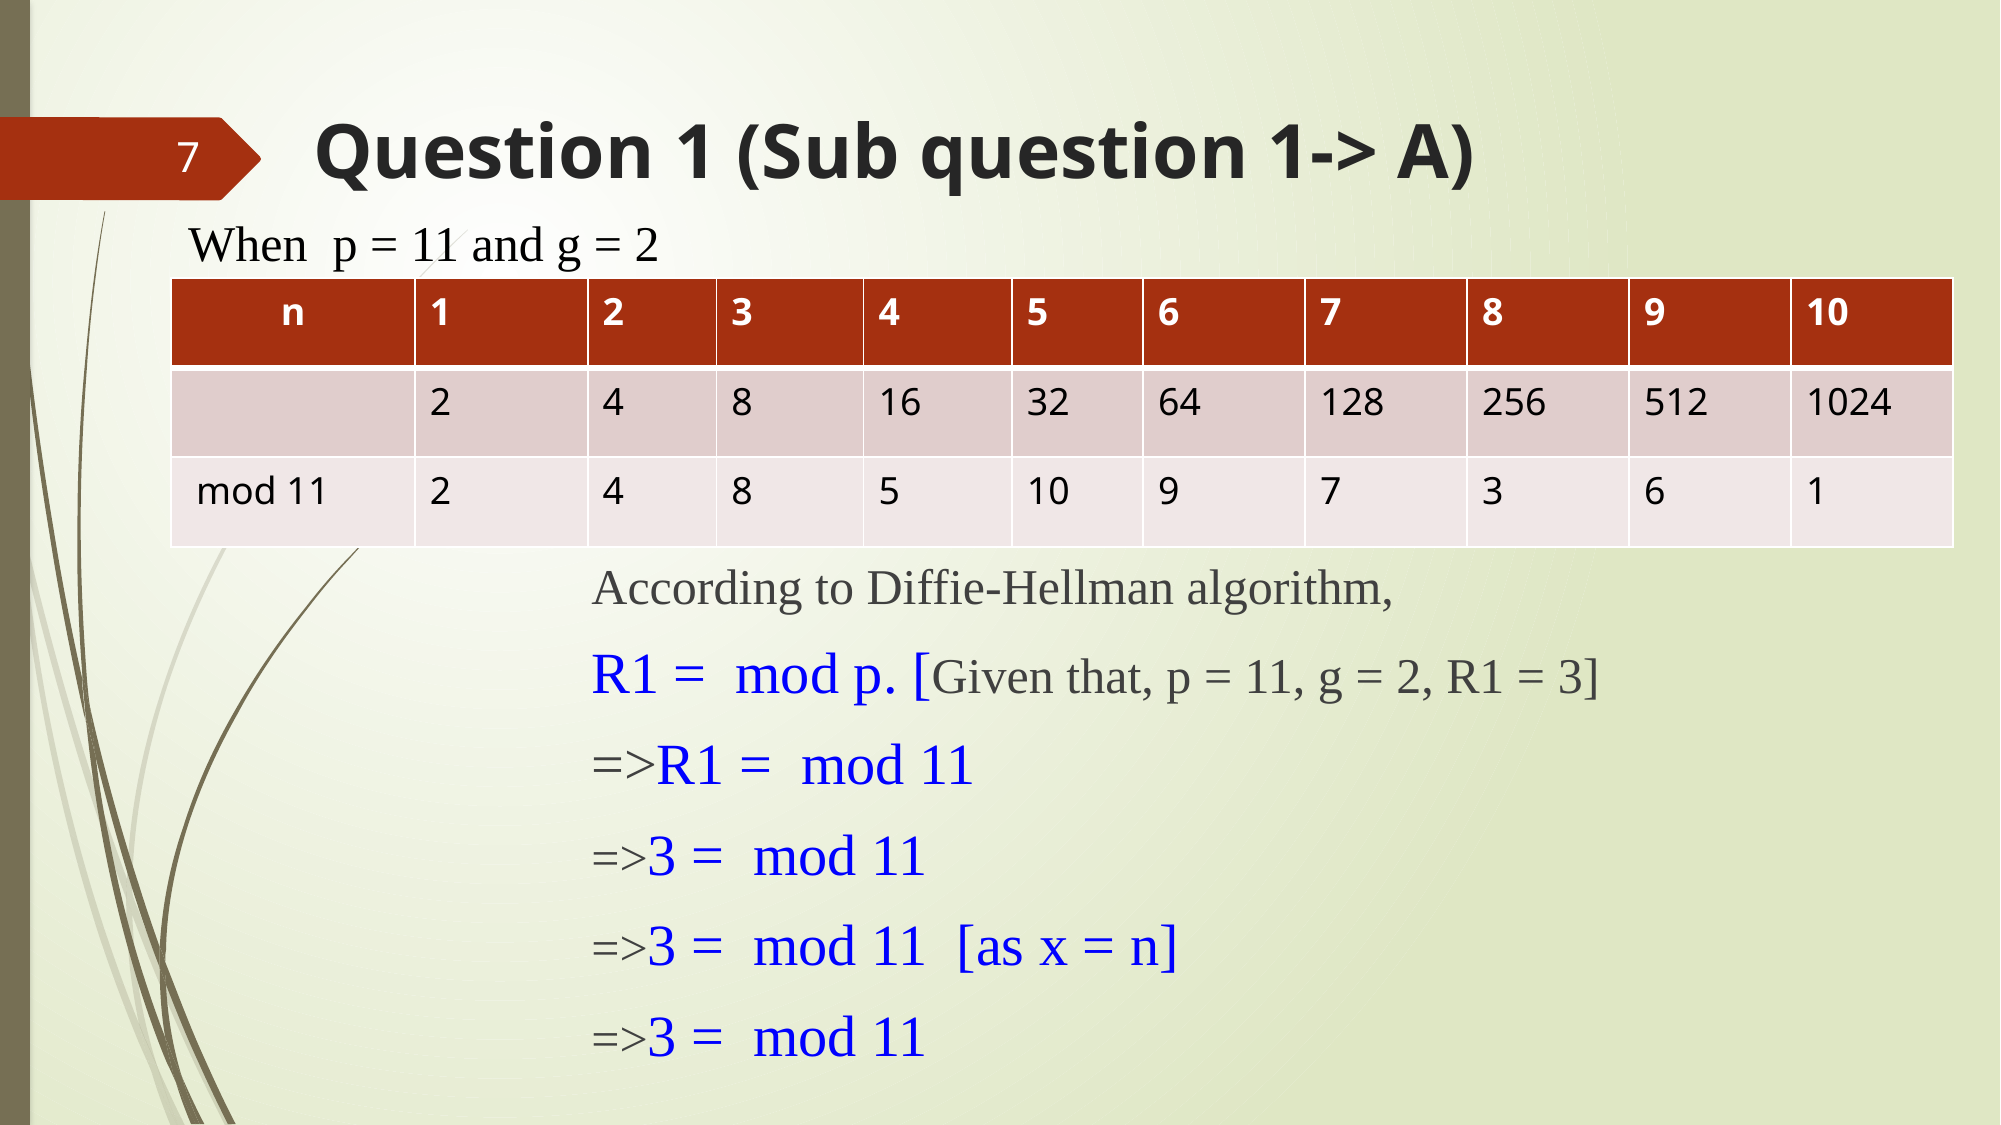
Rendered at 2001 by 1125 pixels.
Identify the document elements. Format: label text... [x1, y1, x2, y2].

slide_number 7 [87, 129, 216, 190]
text_box When p = 11 and g = 2 [173, 204, 675, 324]
title Question 1 (Sub question 1-> A) [298, 96, 1760, 229]
